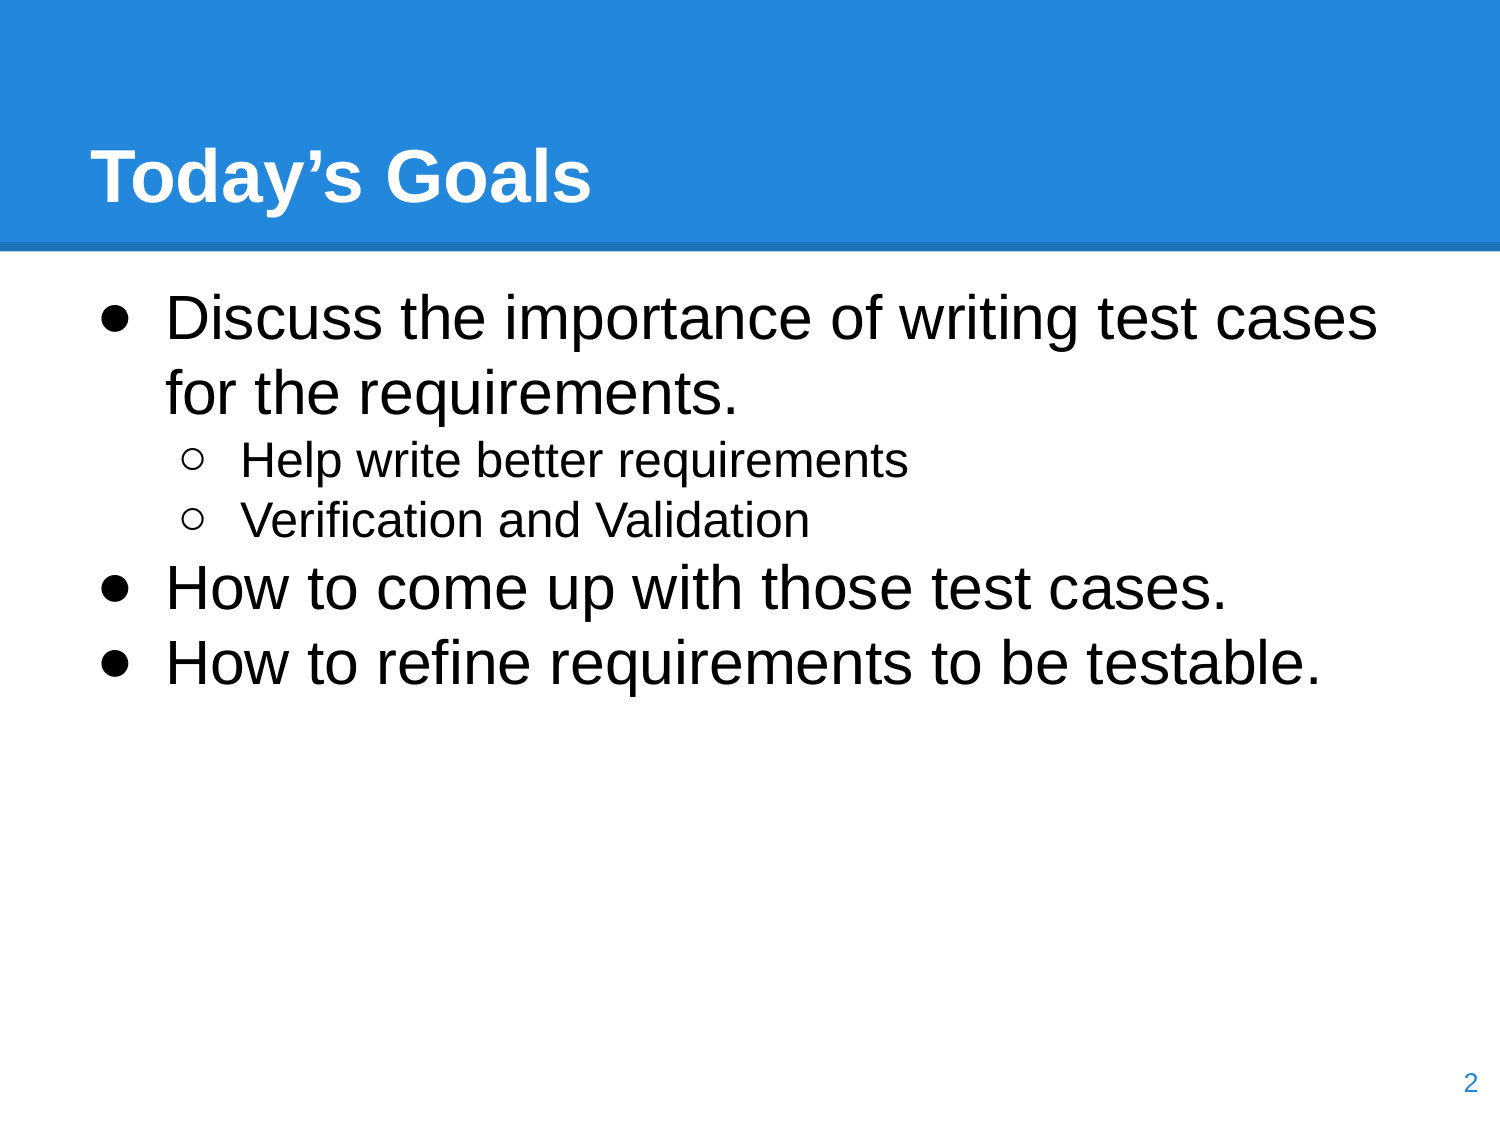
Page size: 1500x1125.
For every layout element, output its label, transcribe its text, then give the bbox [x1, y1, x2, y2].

slide_number ‹#› [1403, 1038, 1494, 1125]
title Today’s Goals [75, 45, 1425, 233]
list Discuss the importance of writing test cases for the requirements. Help write better requirements Verification and Validation How to come up with those test cases. How to refine requirements to be testable. [75, 262, 1425, 1078]
